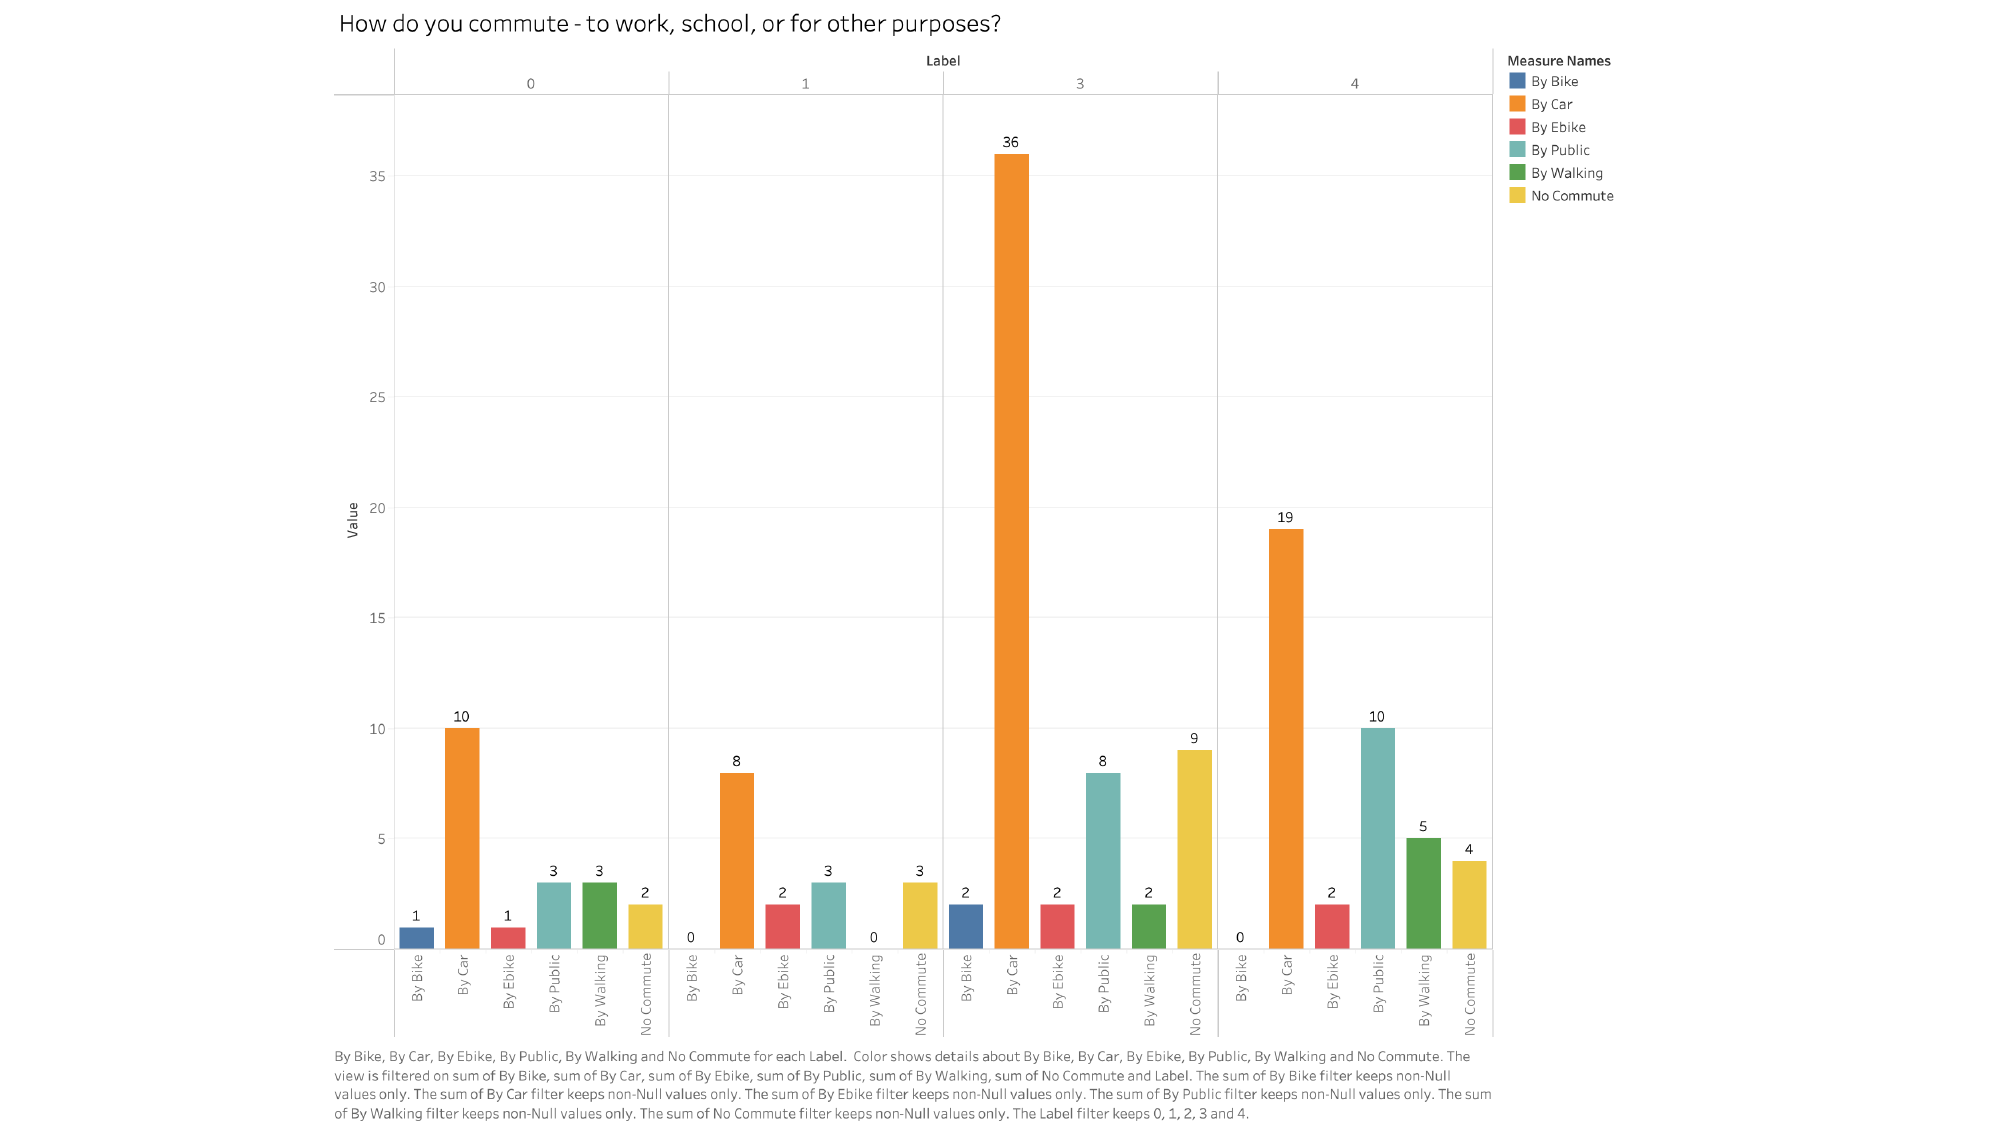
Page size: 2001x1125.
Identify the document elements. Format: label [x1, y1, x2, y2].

picture [334, 0, 1666, 1125]
